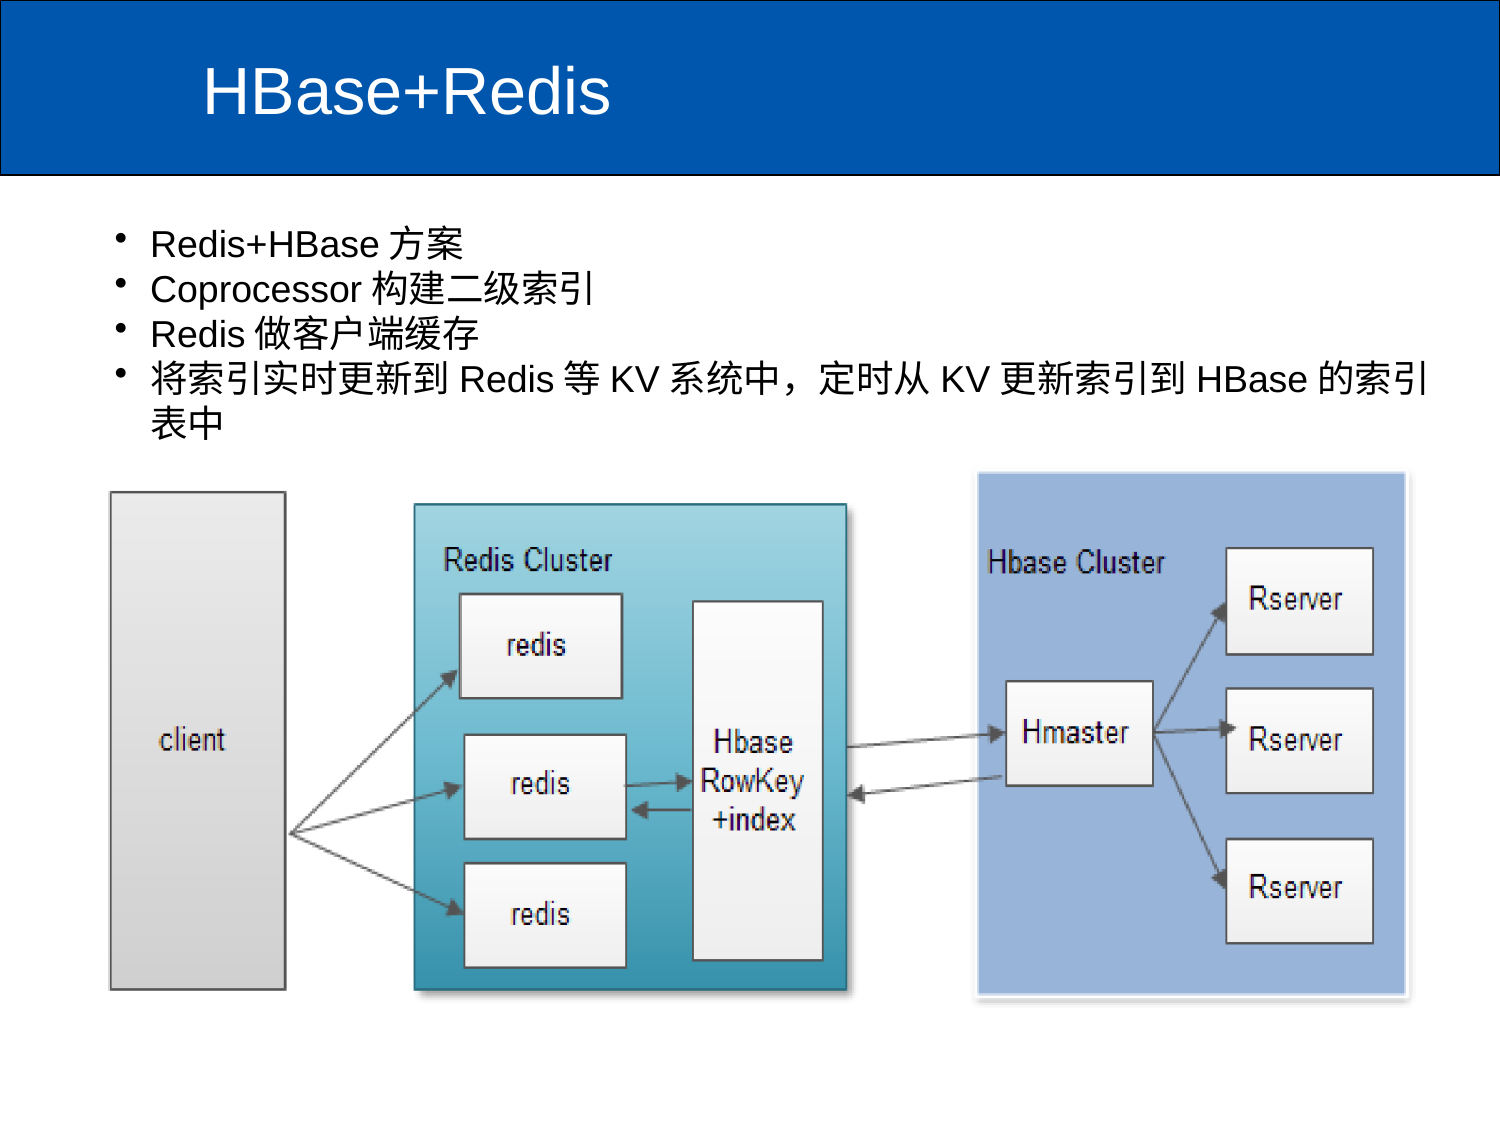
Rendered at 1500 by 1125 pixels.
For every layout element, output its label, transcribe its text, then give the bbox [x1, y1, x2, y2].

text_box Redis+HBase方案 Coprocessor构建二级索引 Redis做客户端缓存 将索引实时更新到Redis等KV系统中，定时从KV更新索引到HBase的索引表中 [99, 212, 1450, 453]
title HBase+Redis [187, 12, 1500, 163]
picture [87, 449, 1437, 1013]
